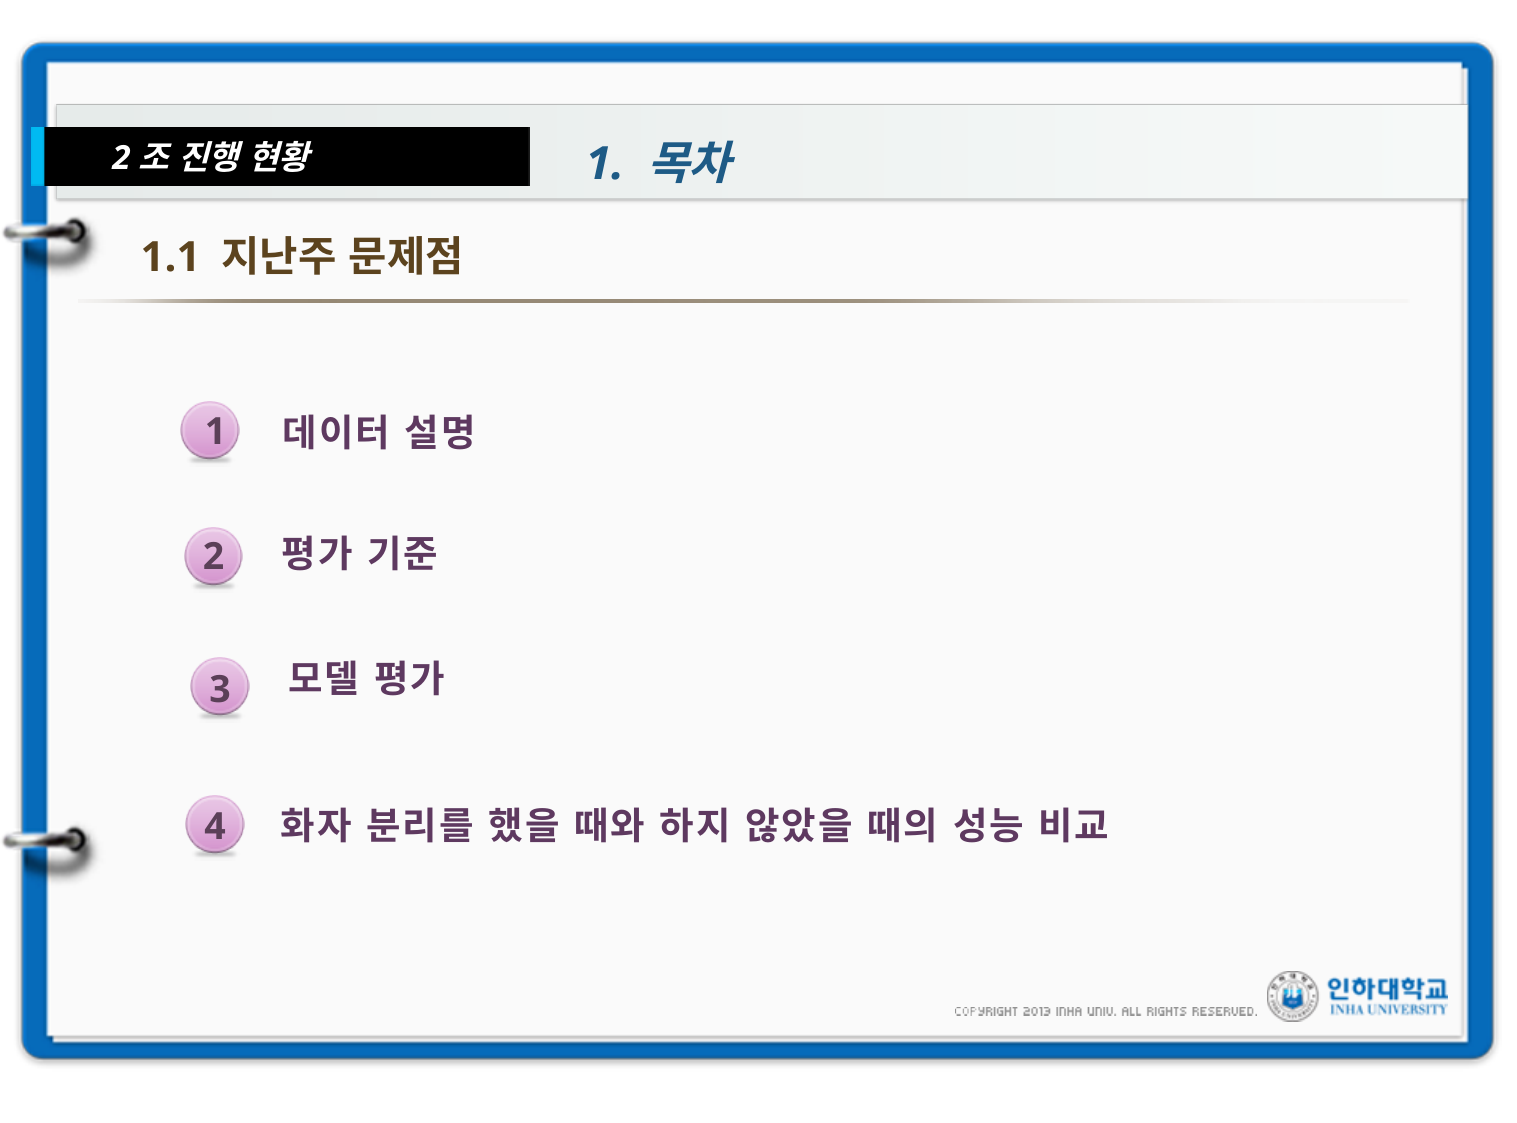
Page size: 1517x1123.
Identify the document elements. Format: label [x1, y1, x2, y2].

picture [185, 795, 245, 861]
text_box [0, 34, 1502, 1072]
picture [51, 103, 1472, 205]
picture [190, 657, 250, 724]
picture [184, 526, 244, 593]
picture [180, 401, 240, 468]
text_box [31, 127, 530, 187]
picture [78, 295, 1410, 307]
